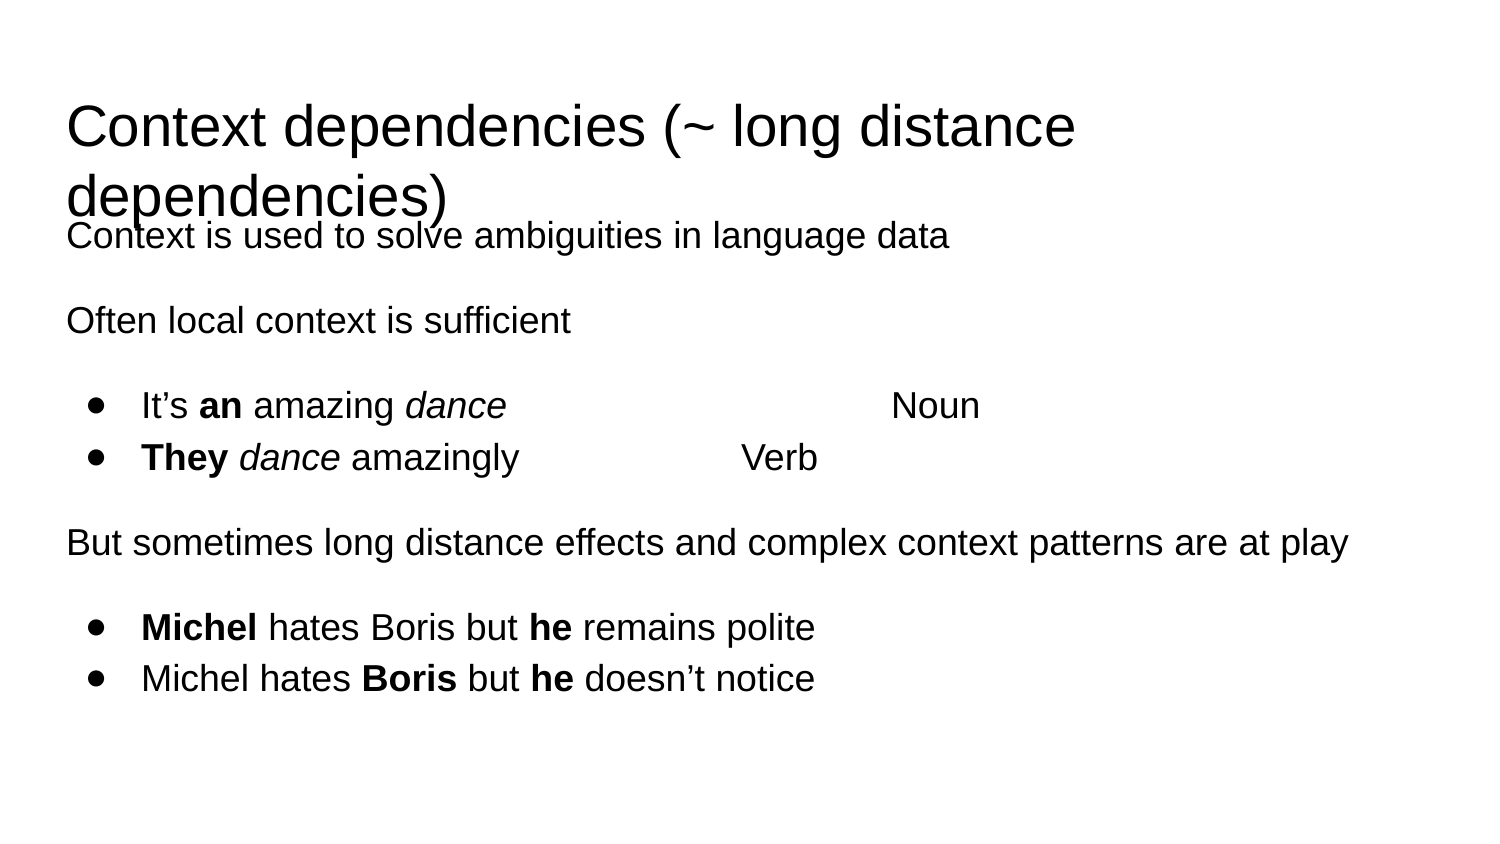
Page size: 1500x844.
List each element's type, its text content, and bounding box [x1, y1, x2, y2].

title Context dependencies (~ long distance dependencies) [51, 72, 1491, 167]
list Context is used to solve ambiguities in language data Often local context is sufficient It’s an amazing dance Noun They dance amazingly Verb But sometimes long distance effects and complex context patterns are at play Michel hates Boris but he remains polite Michel hates Boris but he doesn’t notice [51, 189, 1449, 750]
